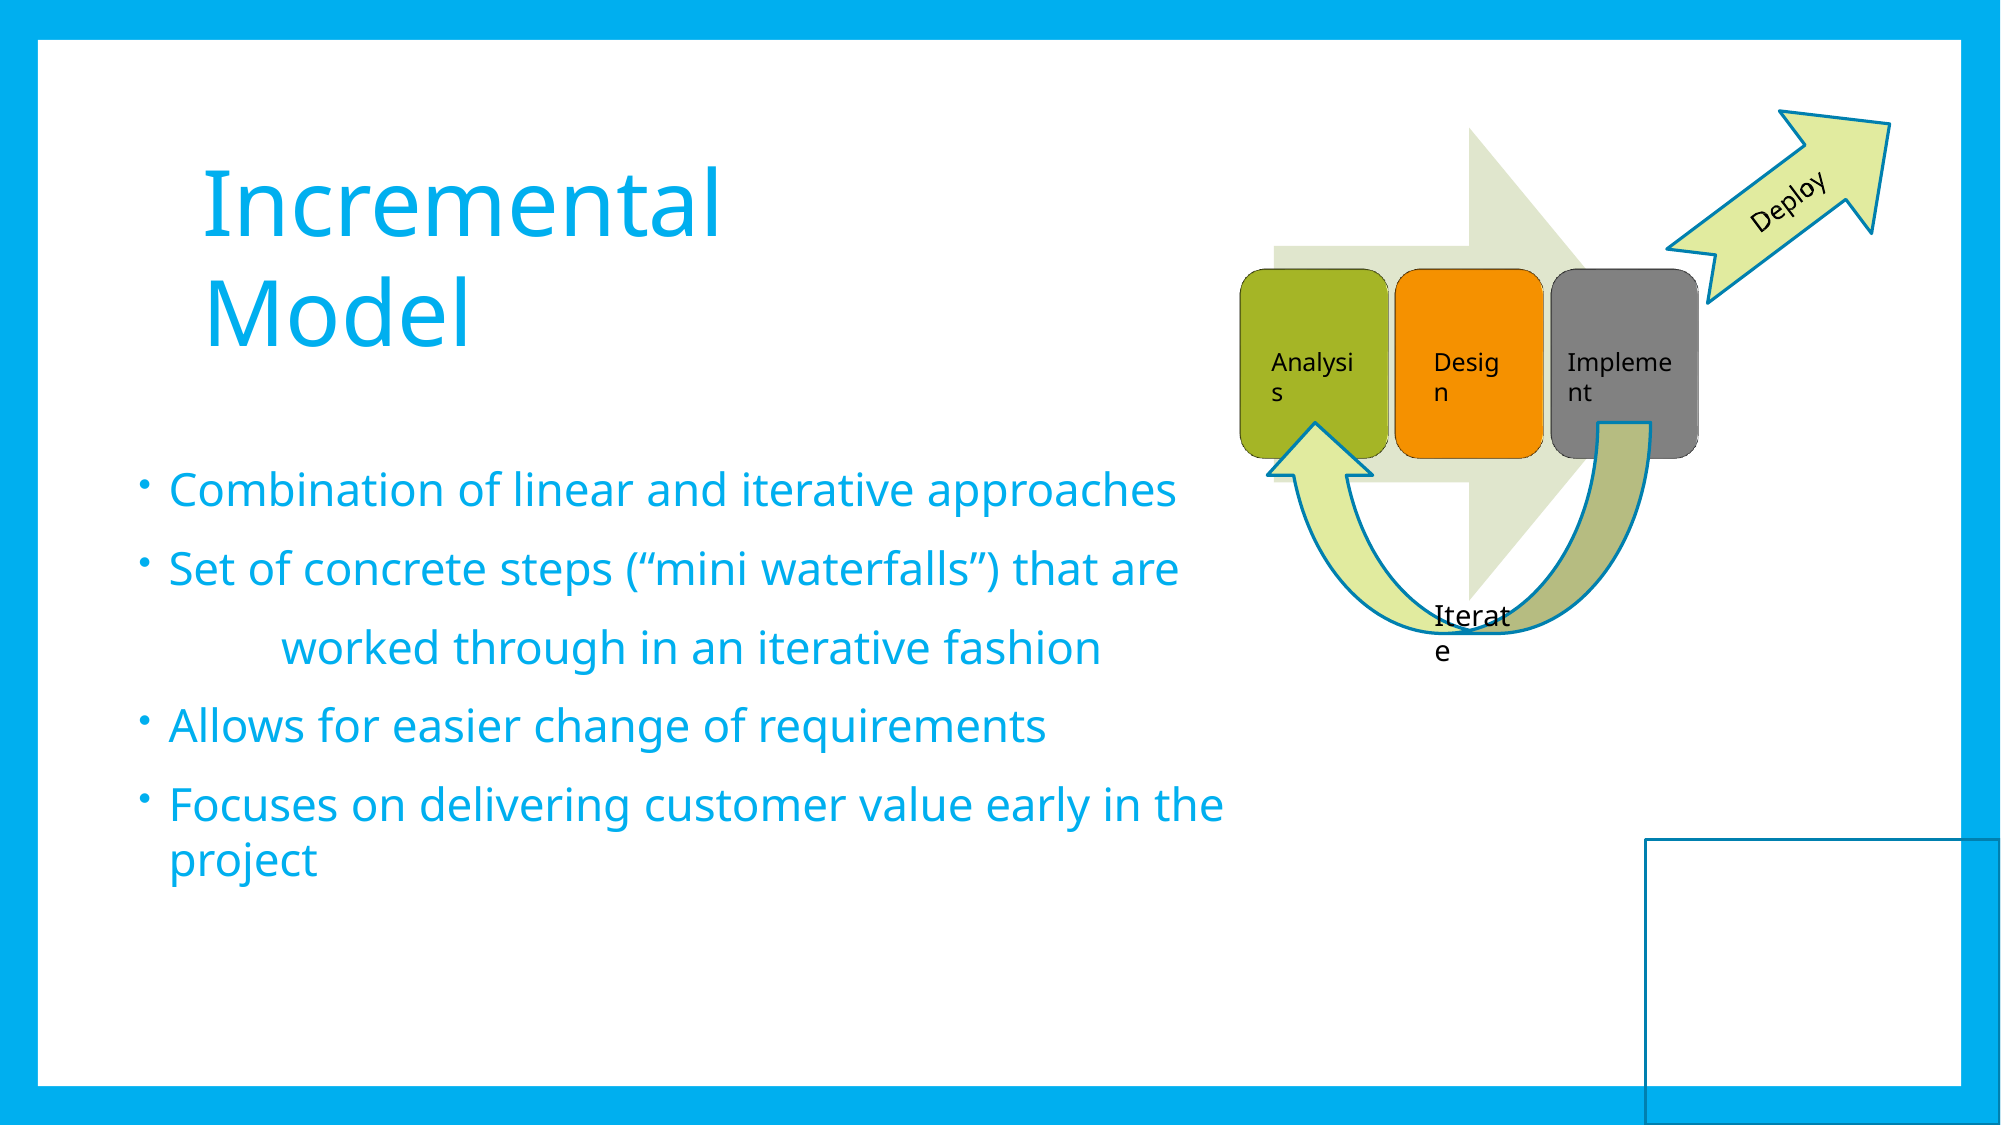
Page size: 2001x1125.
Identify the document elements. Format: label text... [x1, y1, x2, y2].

text_box Iterate [1432, 644, 1518, 667]
text_box Combination of linear and iterative approaches Set of concrete steps (“mini waterfalls”) that are worked through in an iterative fashion Allows for easier change of requirements Focuses on delivering customer value early in the project [136, 435, 1235, 886]
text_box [1238, 127, 1260, 601]
title Incremental Model [200, 142, 920, 365]
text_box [1265, 108, 1892, 636]
